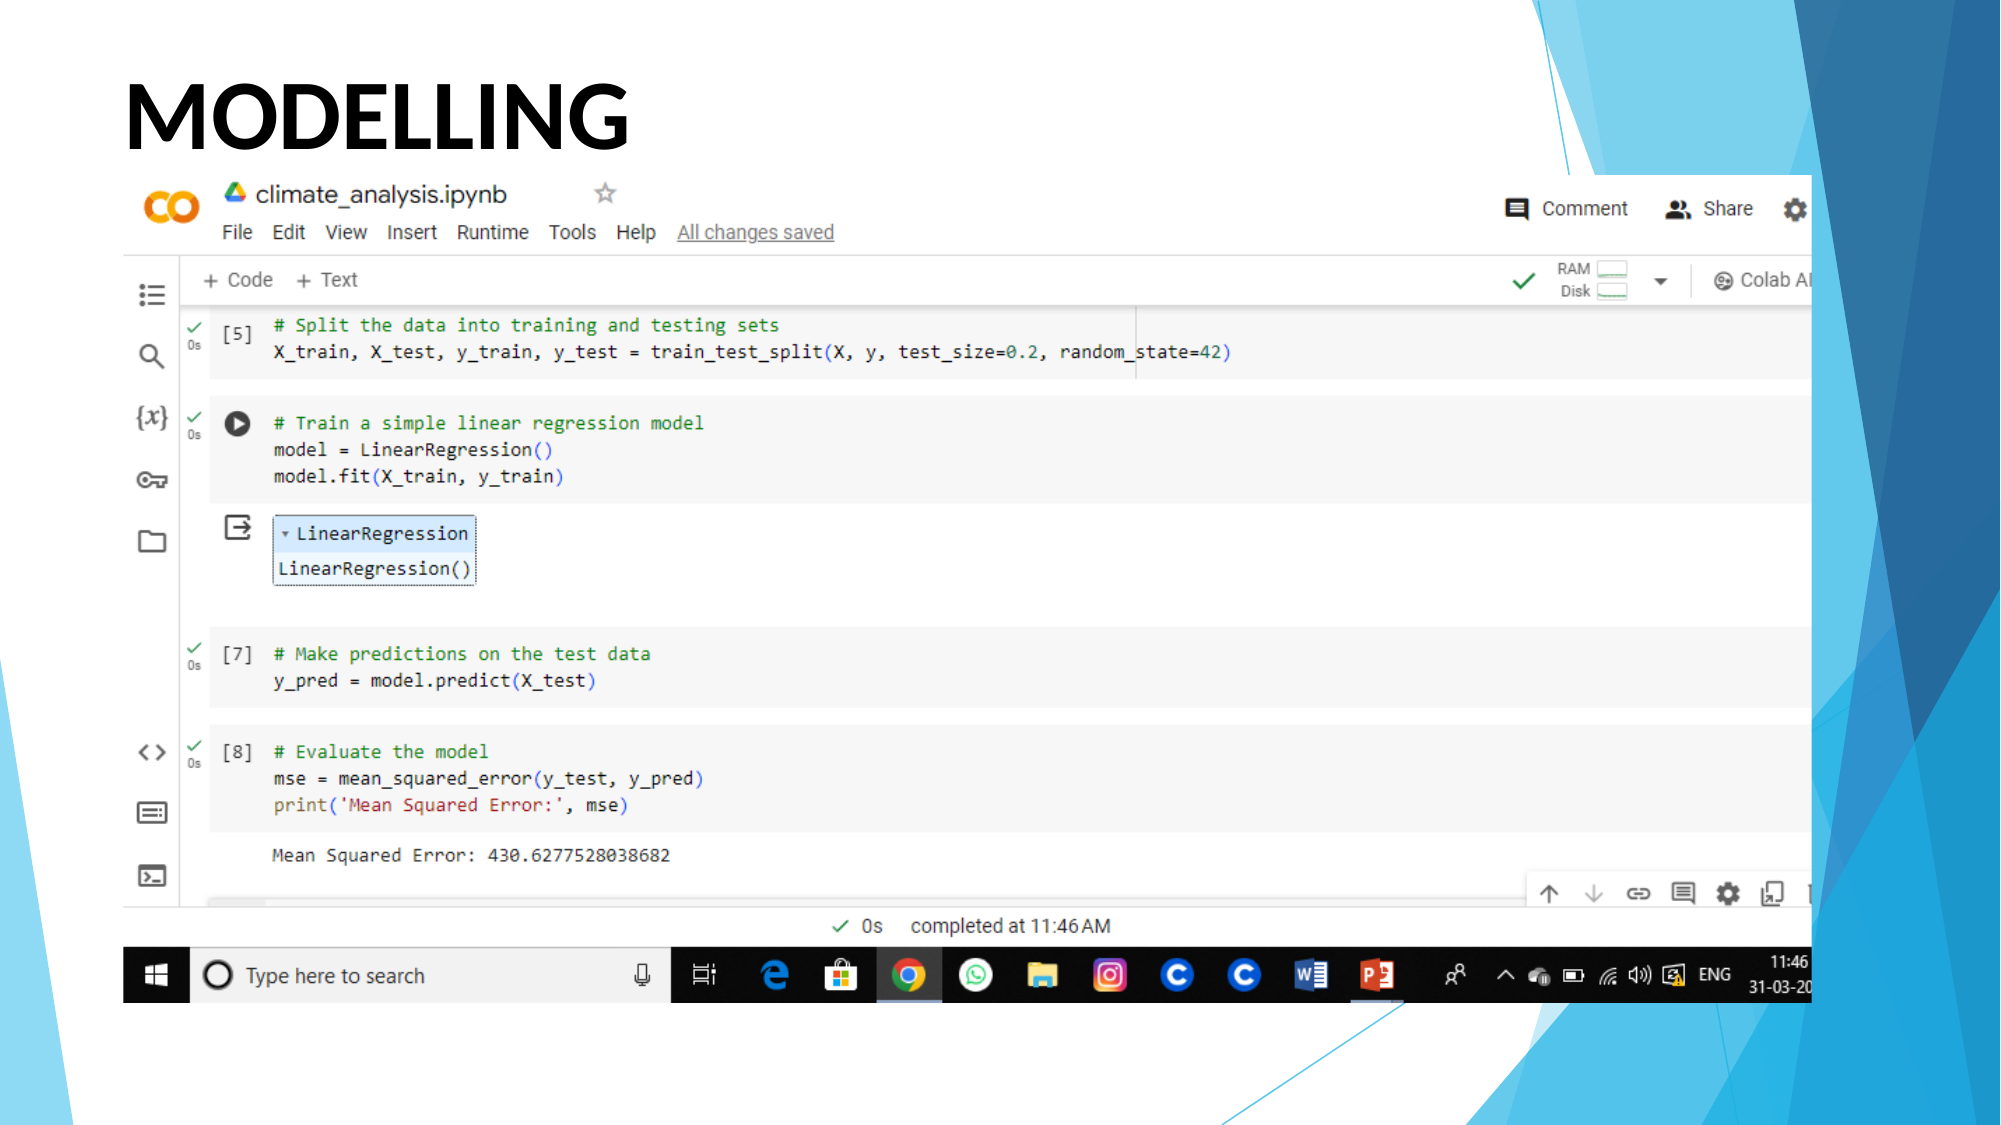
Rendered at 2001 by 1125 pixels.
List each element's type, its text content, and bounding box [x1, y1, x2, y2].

text_box MODELLING [121, 47, 664, 170]
picture [123, 174, 1812, 1003]
